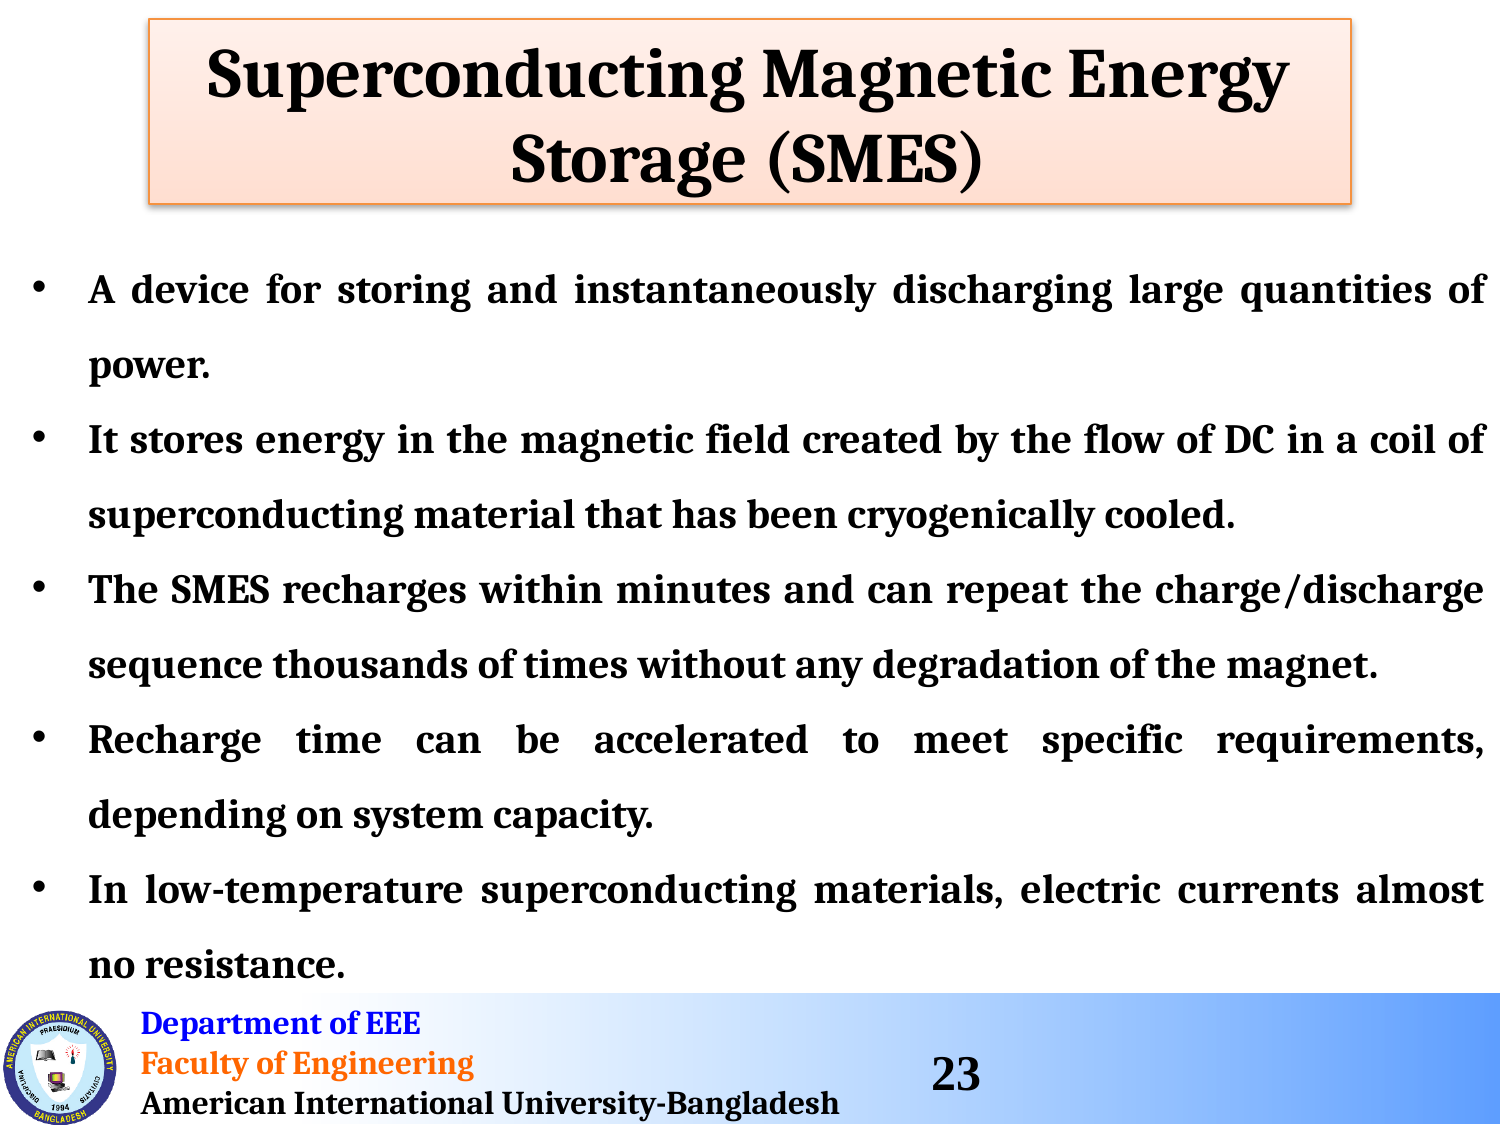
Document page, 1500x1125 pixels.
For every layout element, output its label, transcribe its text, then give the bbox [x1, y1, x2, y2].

text_box Superconducting Magnetic Energy Storage (SMES) [148, 18, 1352, 205]
text_box A device for storing and instantaneously discharging large quantities of power. It stores energy in the magnetic field created by the flow of DC in a coil of superconducting material that has been cryogenically cooled. The SMES recharges within minutes and can repeat the charge/discharge sequence thousands of times without any degradation of the magnet. Recharge time can be accelerated to meet specific requirements, depending on system capacity. In low-temperature superconducting materials, electric currents almost no resistance. [17, 229, 1500, 1062]
slide_number 23 [645, 1062, 996, 1101]
picture [0, 1007, 119, 1125]
